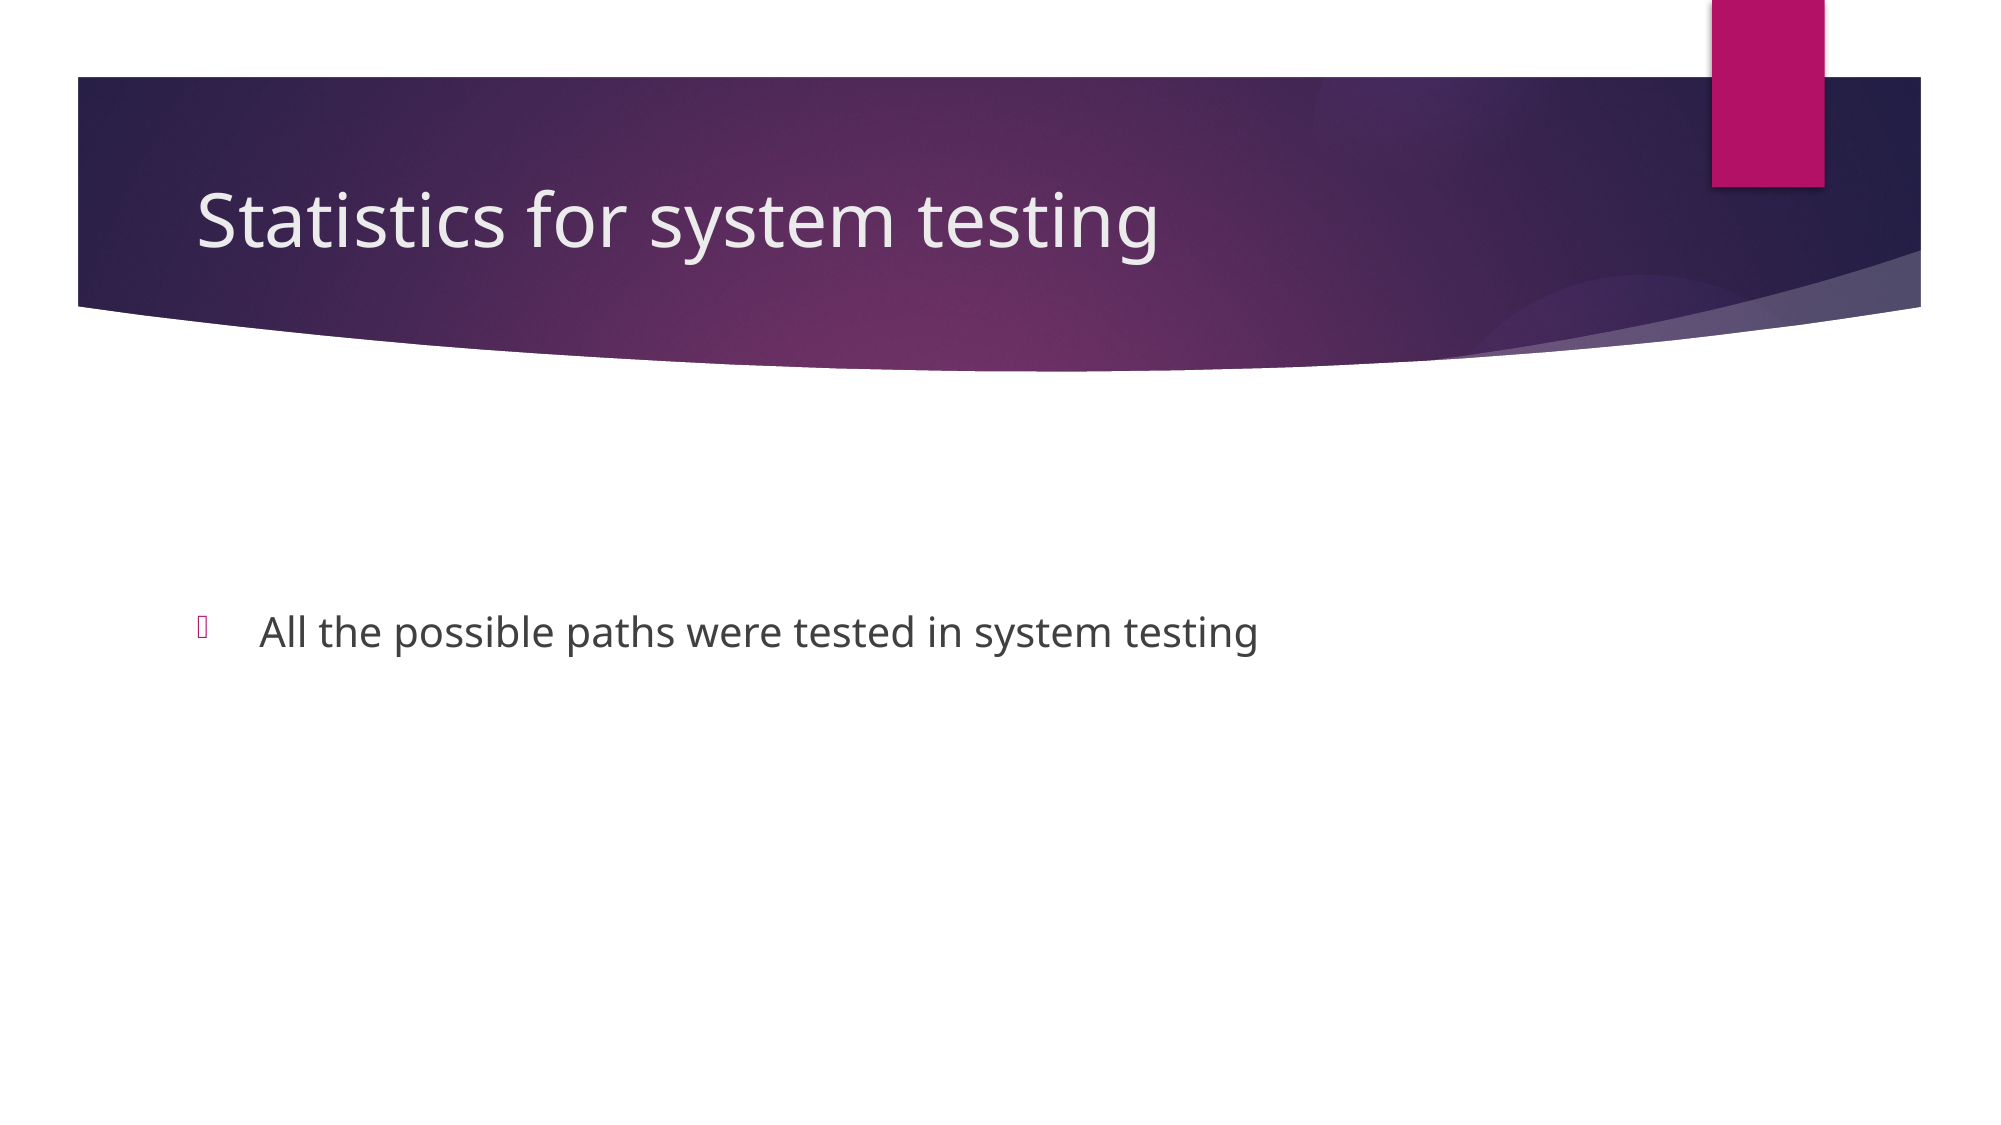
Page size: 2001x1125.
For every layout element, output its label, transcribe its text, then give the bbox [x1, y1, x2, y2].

title Statistics for system testing [188, 159, 1628, 277]
list All the possible paths were tested in system testing [188, 597, 1638, 988]
picture [79, 78, 1920, 371]
